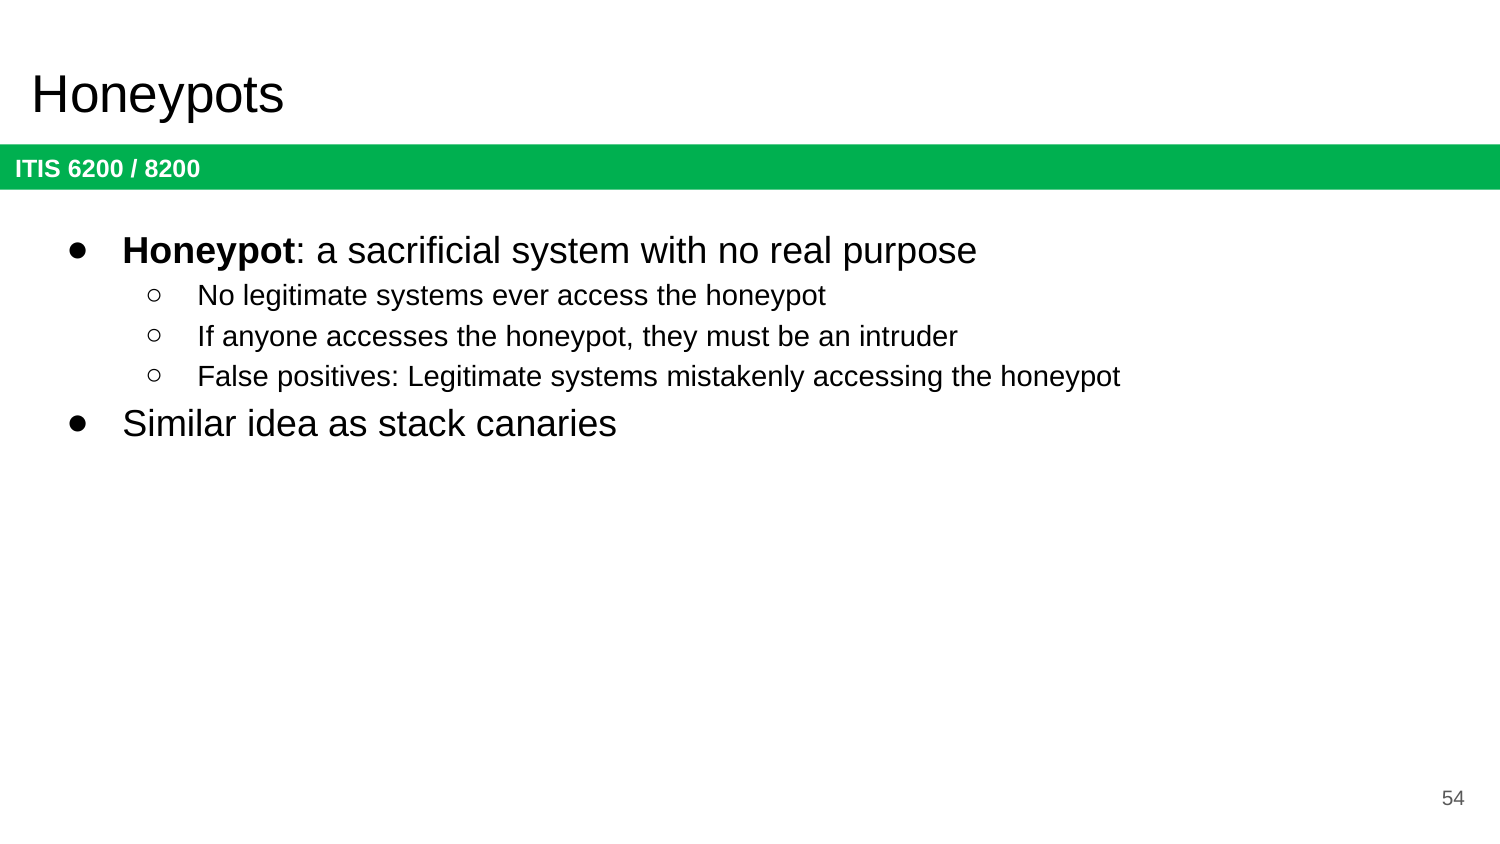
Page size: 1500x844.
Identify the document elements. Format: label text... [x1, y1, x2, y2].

title Honeypots [16, 44, 1415, 139]
list Honeypot: a sacrificial system with no real purpose No legitimate systems ever access the honeypot If anyone accesses the honeypot, they must be an intruder False positives: Legitimate systems mistakenly accessing the honeypot Similar idea as stack canaries [32, 204, 1431, 823]
slide_number 54 [1389, 764, 1480, 830]
